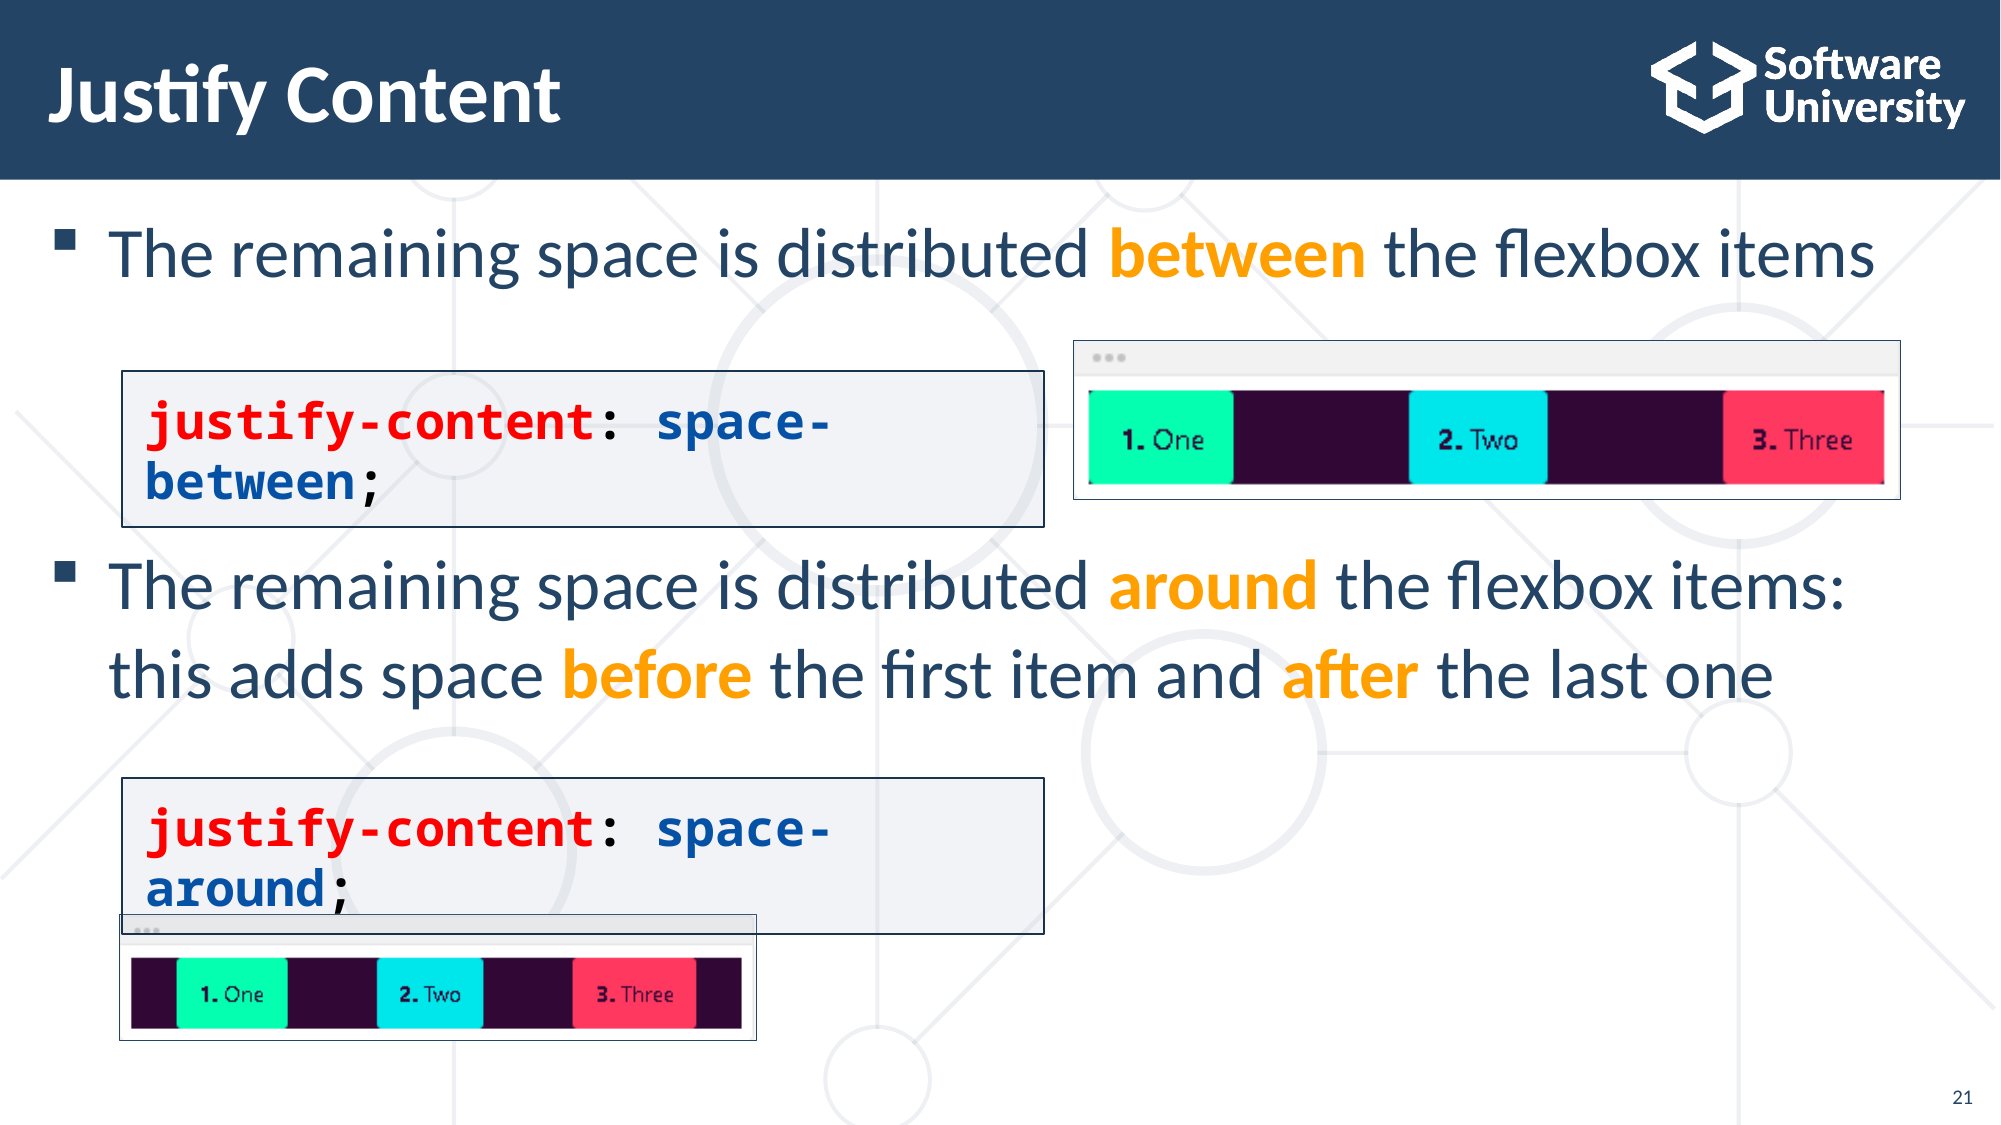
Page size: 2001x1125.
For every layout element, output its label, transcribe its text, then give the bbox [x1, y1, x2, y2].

text_box justify-content: space-between; [121, 371, 1045, 527]
title Justify Content [31, 16, 1625, 162]
picture [1073, 339, 1901, 500]
list The remaining space is distributed between the flexbox items The remaining space is distributed around the flexbox items: this adds space before the first item and after the last one [31, 196, 1970, 1104]
text_box justify-content: space-around; [121, 778, 1045, 934]
picture [1651, 41, 1966, 134]
picture [119, 914, 756, 1041]
slide_number 21 [1927, 1067, 1989, 1117]
